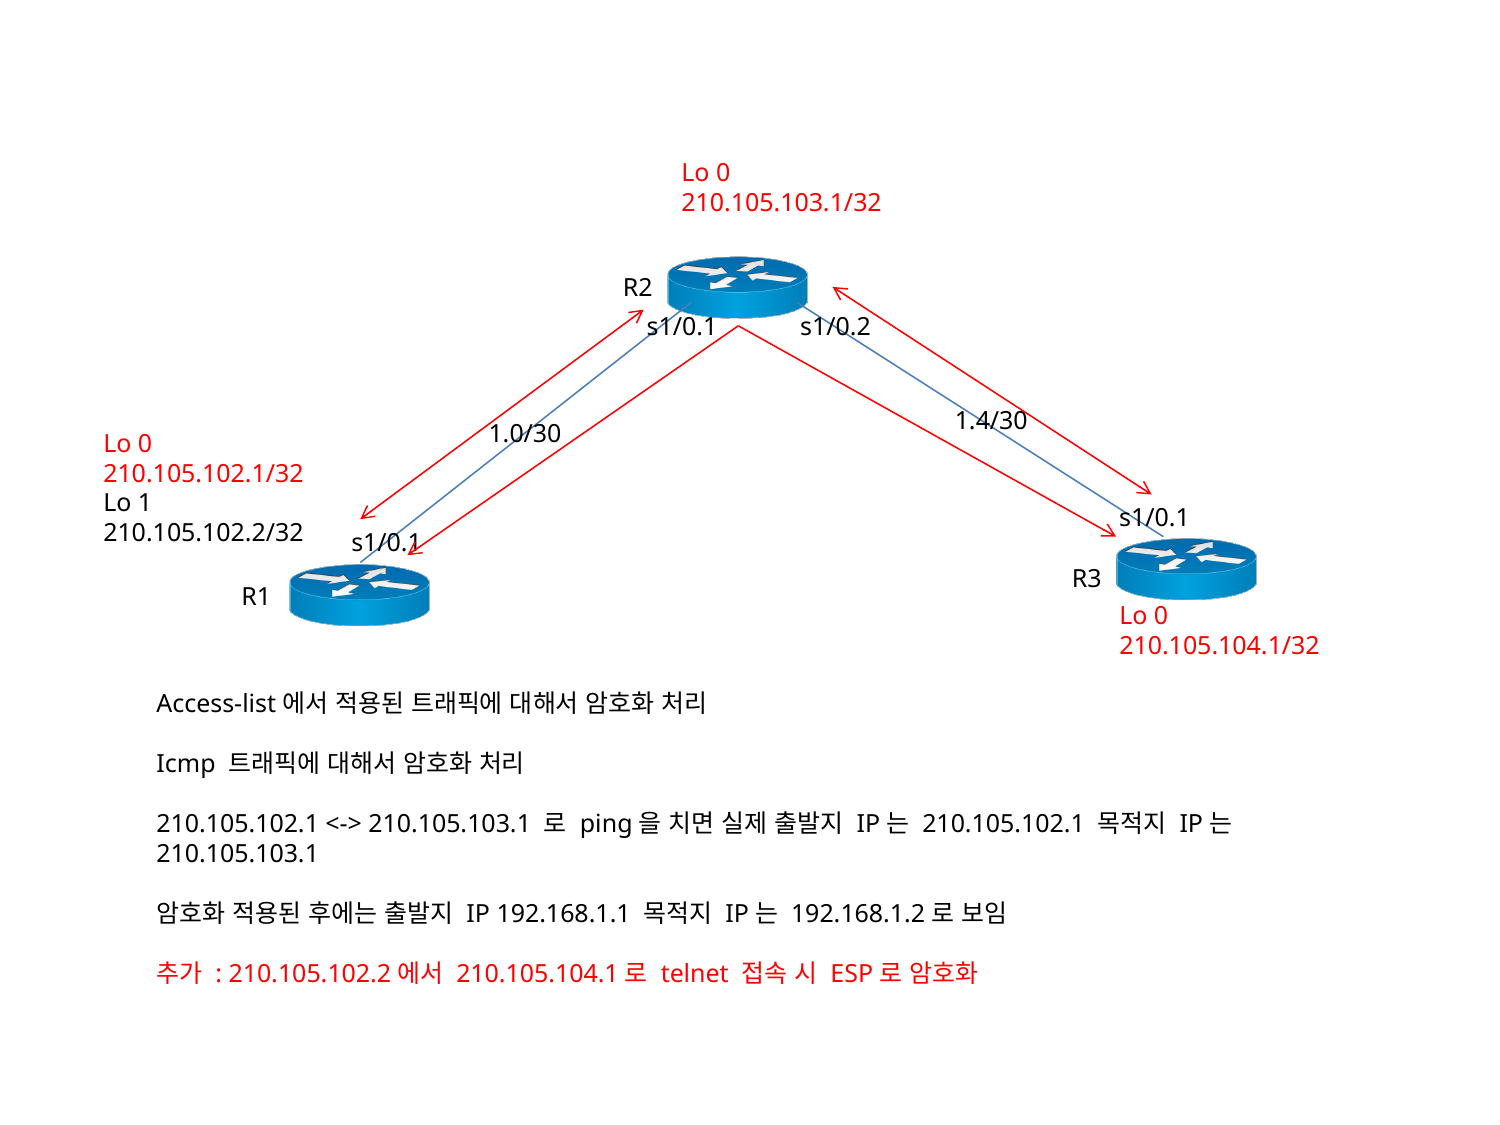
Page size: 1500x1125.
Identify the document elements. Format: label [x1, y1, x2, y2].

picture [667, 255, 810, 302]
text_box [88, 264, 1270, 618]
picture [748, 311, 796, 319]
picture [1115, 536, 1259, 601]
text_box [666, 149, 1021, 254]
picture [289, 562, 432, 626]
picture [692, 315, 723, 319]
text_box [141, 555, 1459, 995]
